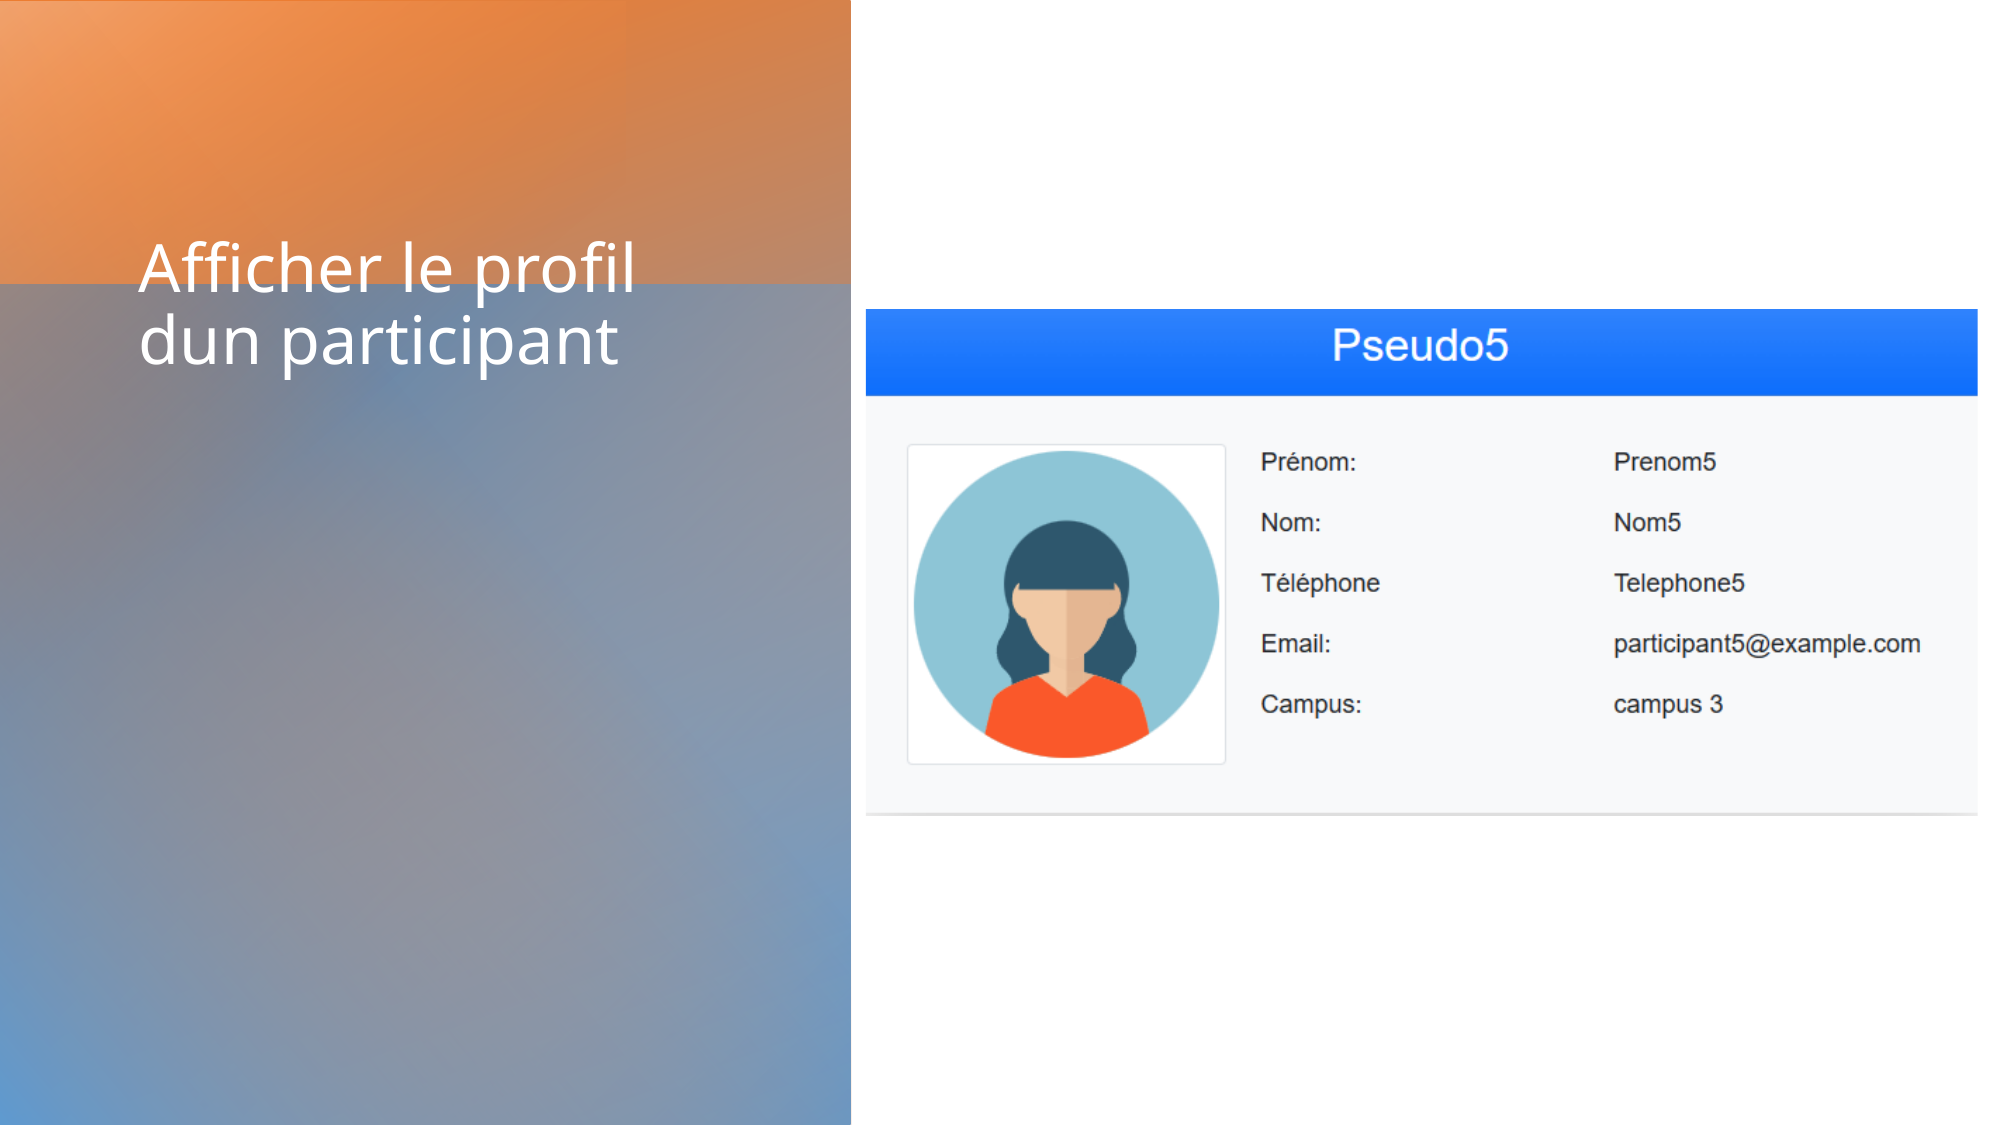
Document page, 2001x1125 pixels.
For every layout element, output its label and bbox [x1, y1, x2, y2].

text_box [0, 0, 853, 1125]
list [865, 309, 1978, 816]
